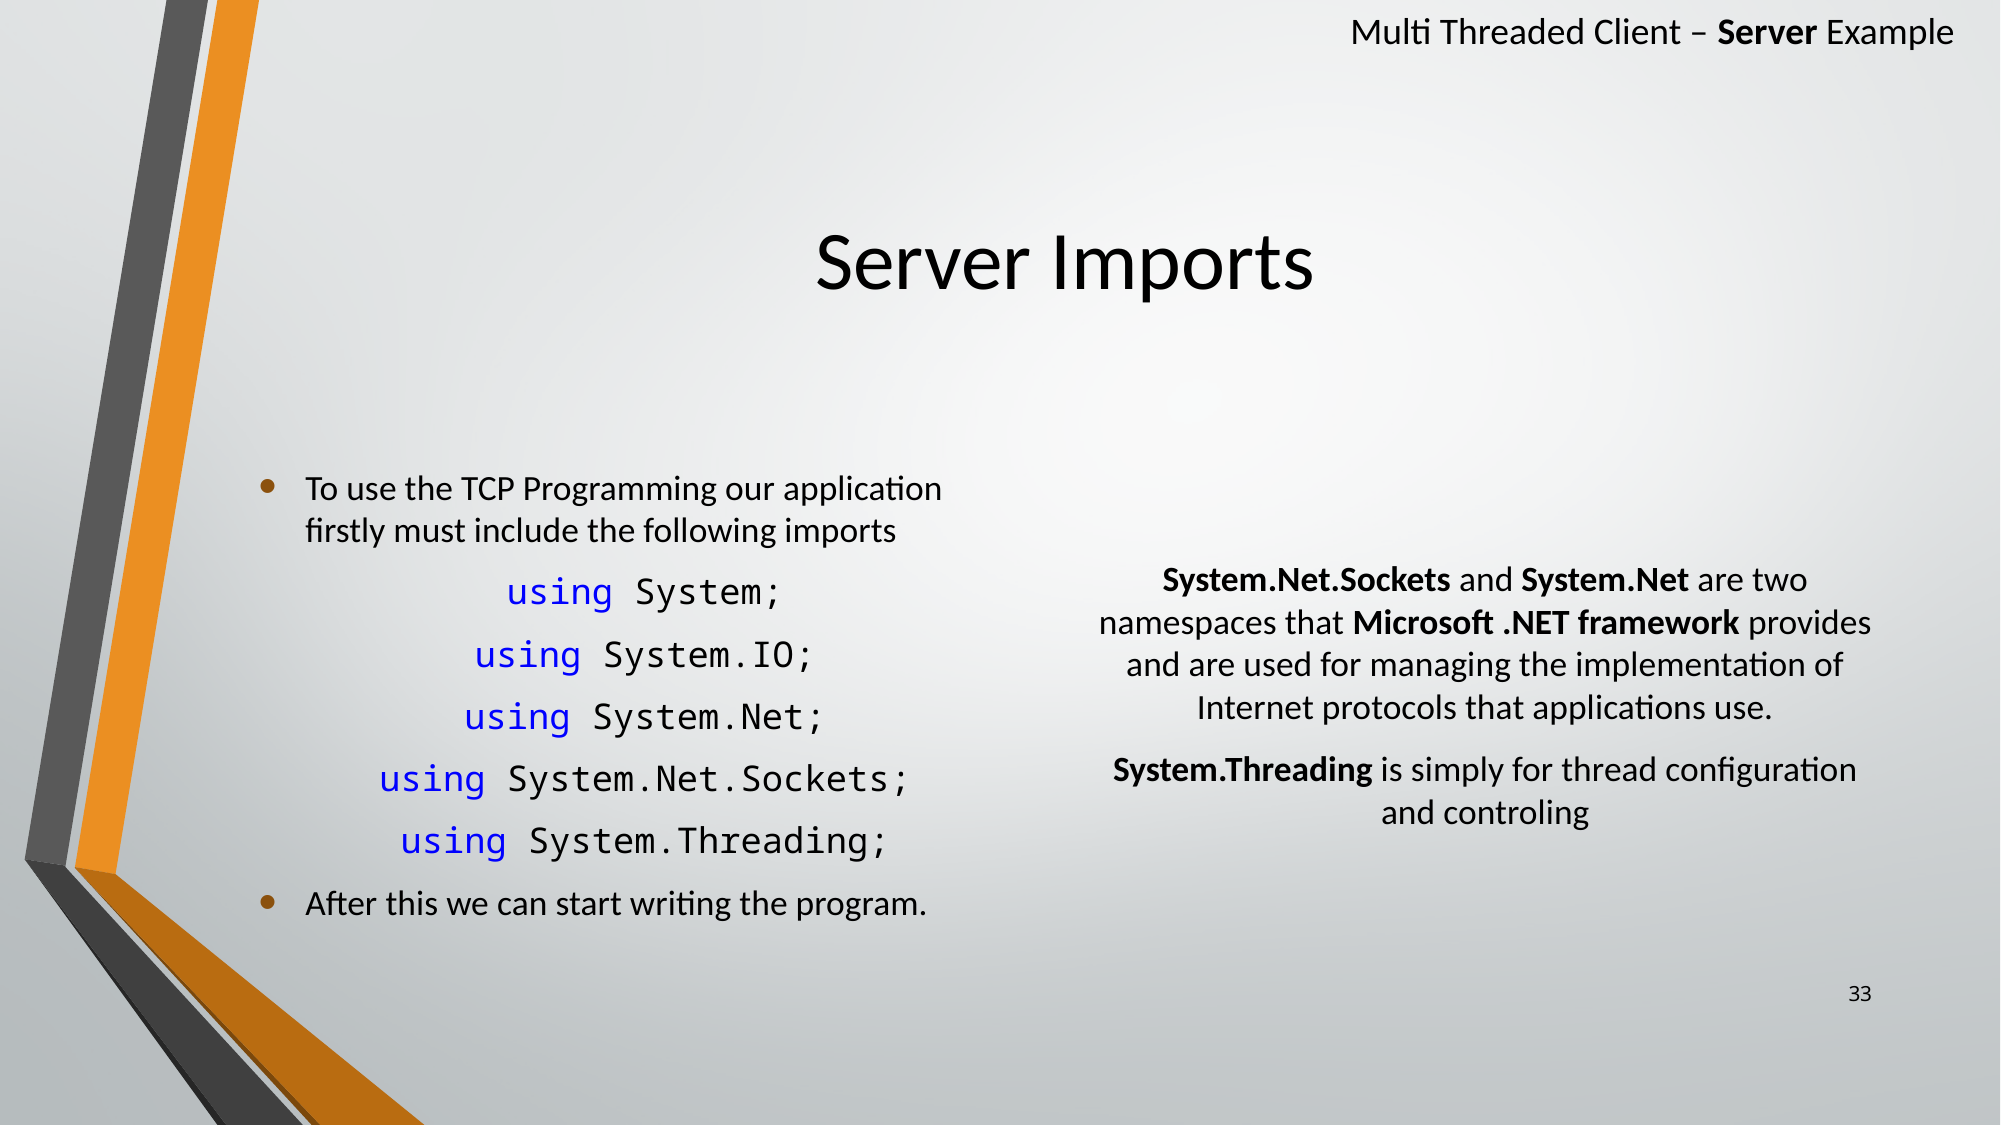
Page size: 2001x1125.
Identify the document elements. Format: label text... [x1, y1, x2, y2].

title Server Imports [243, 112, 1887, 400]
slide_number 33 [1796, 965, 1887, 1025]
list To use the TCP Programming our application firstly must include the following imports using System; using System.IO; using System.Net; using System.Net.Sockets; using System.Threading; After this we can start writing the program. [243, 437, 1047, 950]
list System.Net.Sockets and System.Net are two namespaces that Microsoft .NET framework provides and are used for managing the implementation of Internet protocols that applications use. System.Threading is simply for thread configuration and controling [1083, 437, 1887, 950]
text_box Multi Threaded Client – Server Example [1335, 0, 2000, 60]
